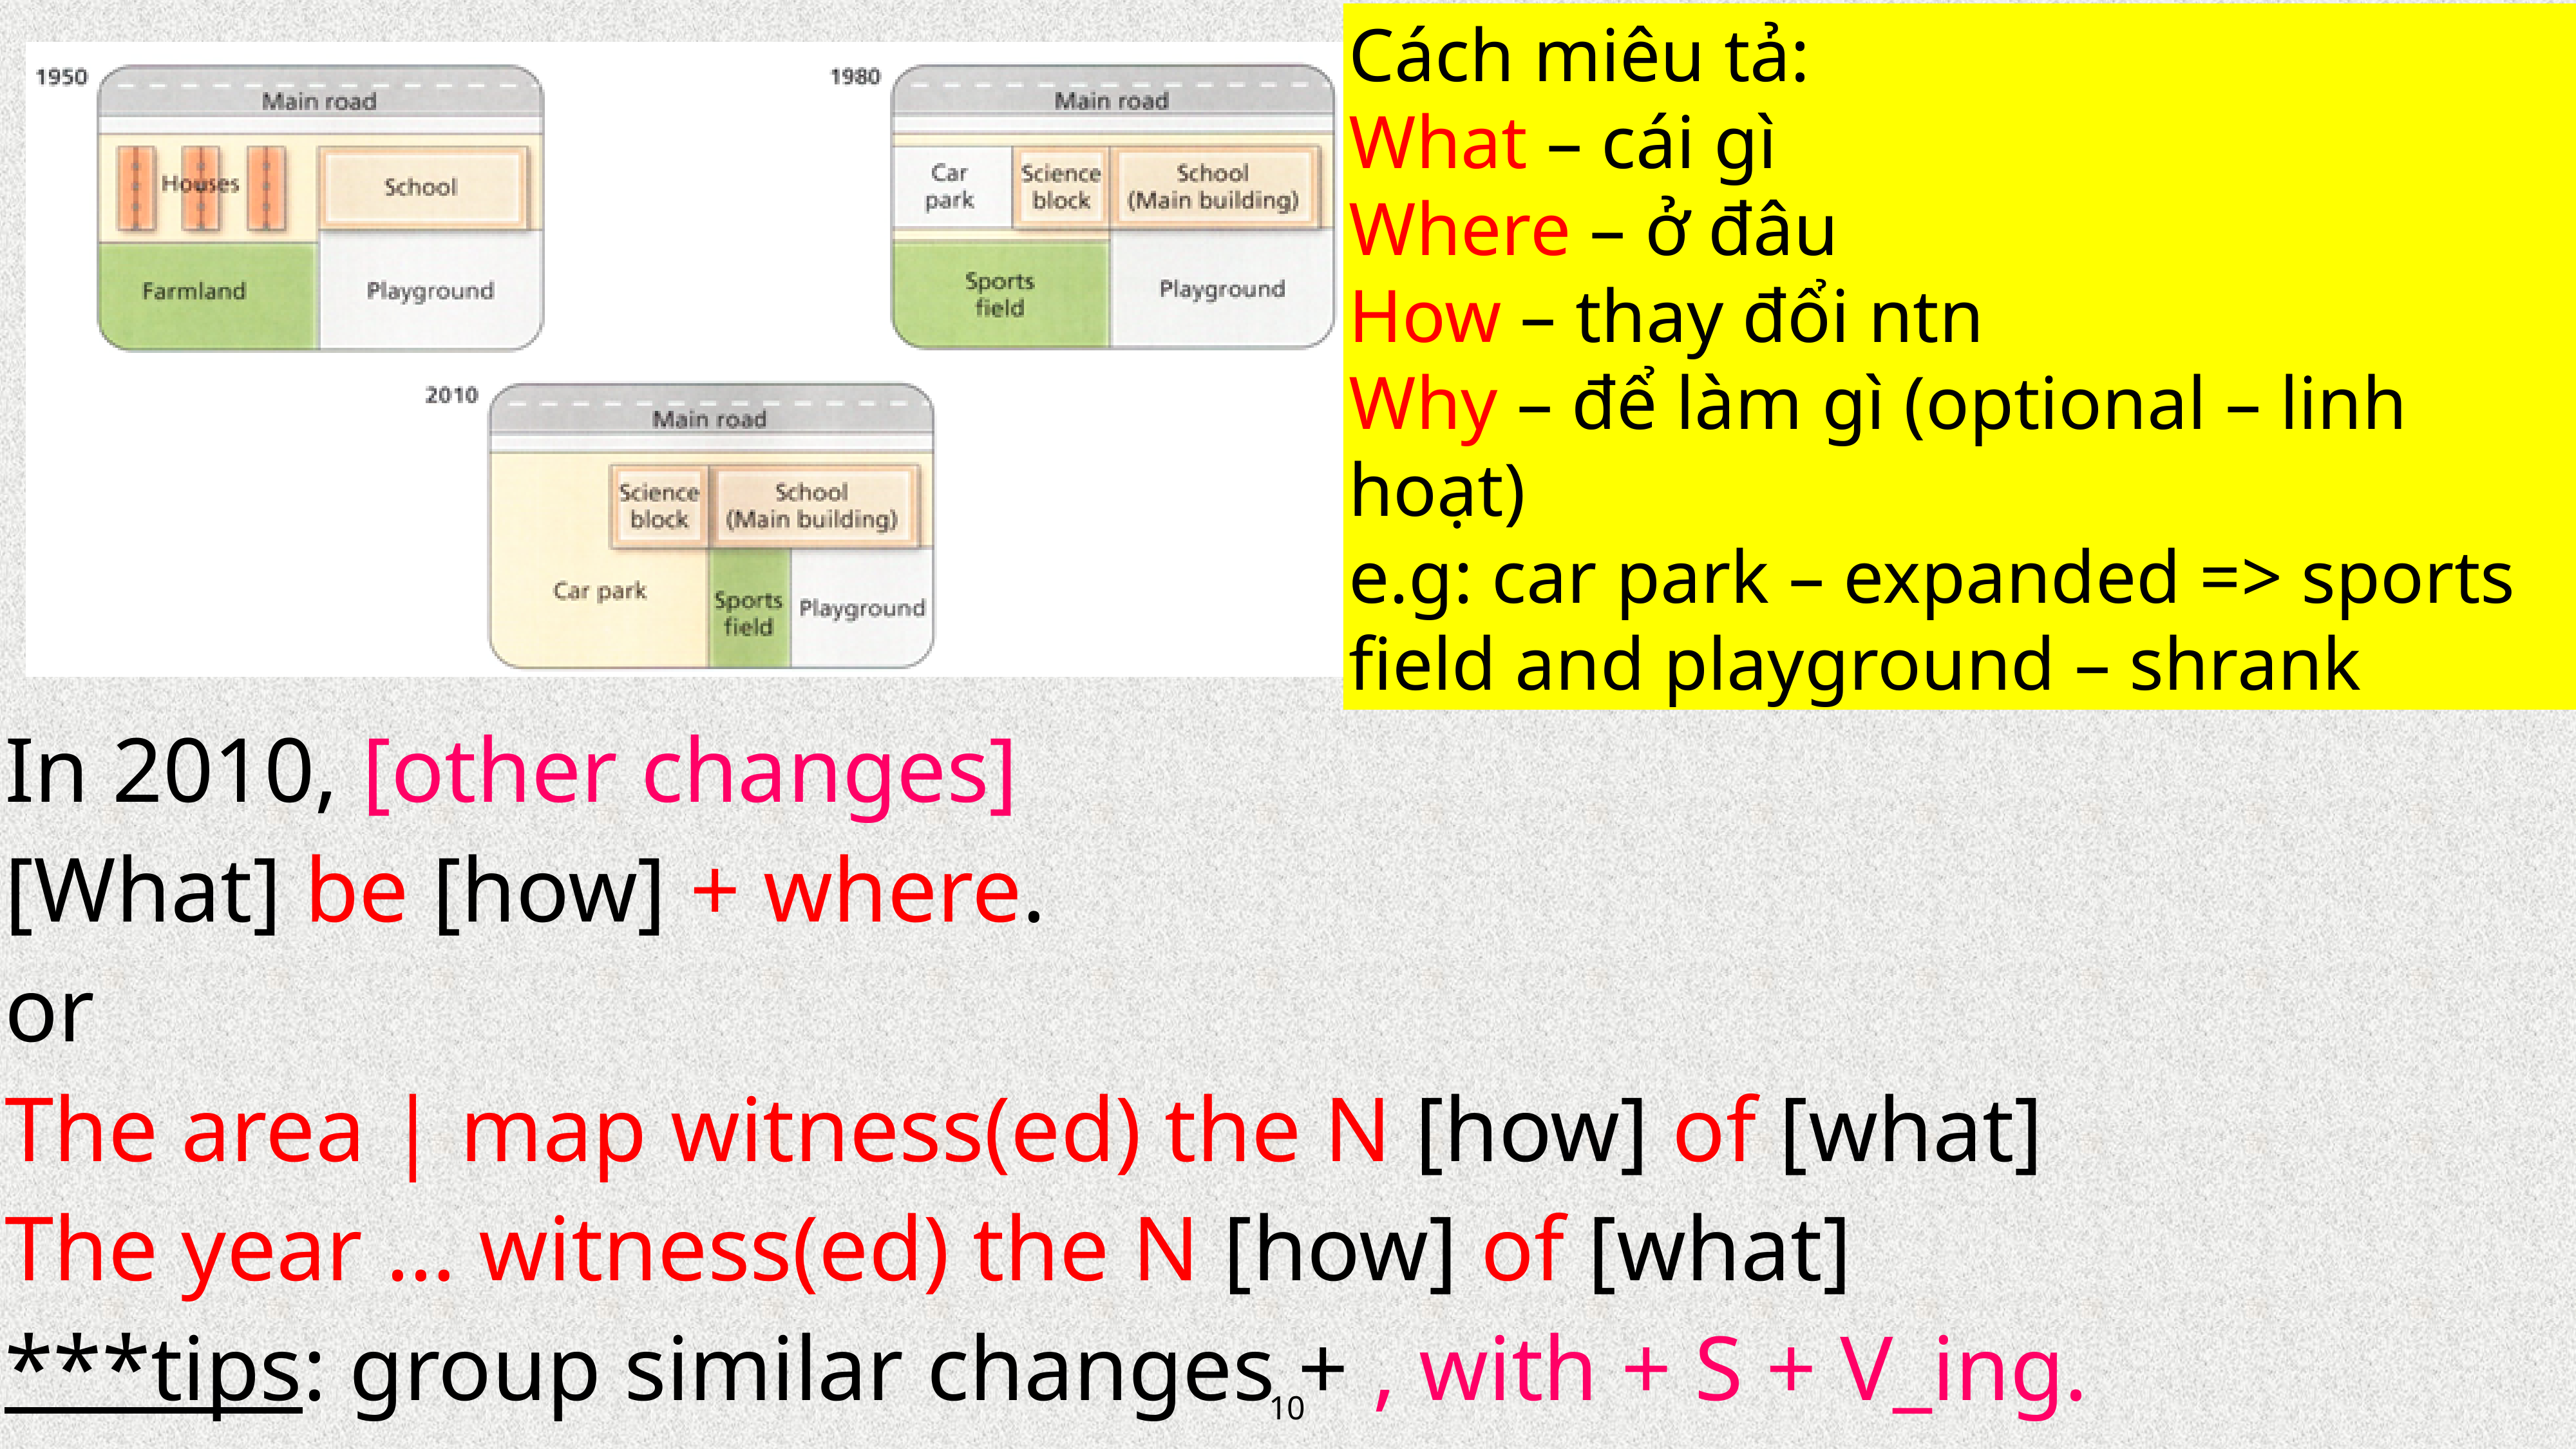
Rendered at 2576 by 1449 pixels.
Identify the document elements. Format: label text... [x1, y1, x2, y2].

list In 2010, [other changes] [What] be [how] + where. or The area | map witness(ed) the N [how] of [what] The year … witness(ed) the N [how] of [what] ***tips: group similar changes + , with + S + V_ing. [0, 786, 2576, 1347]
slide_number 10 [1263, 1381, 1312, 1432]
picture [0, 1347, 2576, 1449]
picture [0, 0, 2576, 786]
text_box Cách miêu tả: What – cái gì Where – ở đâu How – thay đổi ntn Why – để làm gì (optional – linh hoạt) e.g: car park – expanded => sports field and playground – shrank [1343, 3, 2576, 710]
